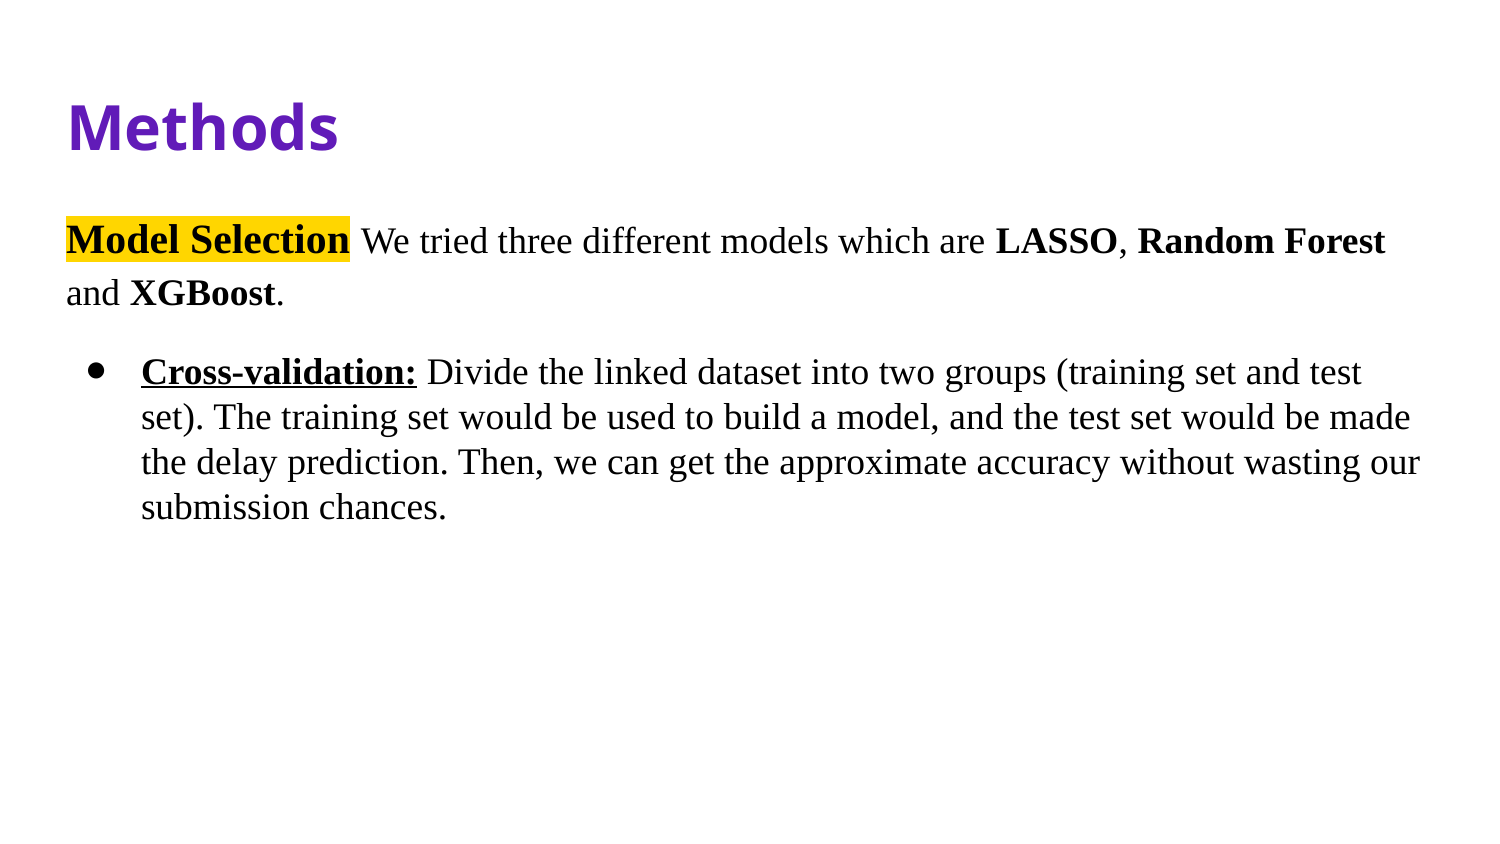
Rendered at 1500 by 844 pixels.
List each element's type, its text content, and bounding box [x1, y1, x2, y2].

title Methods [51, 72, 1449, 176]
list Model Selection We tried three different models which are LASSO, Random Forest and XGBoost. Cross-validation: Divide the linked dataset into two groups (training set and test set). The training set would be used to build a model, and the test set would be made the delay prediction. Then, we can get the approximate accuracy without wasting our submission chances. [51, 189, 1449, 844]
